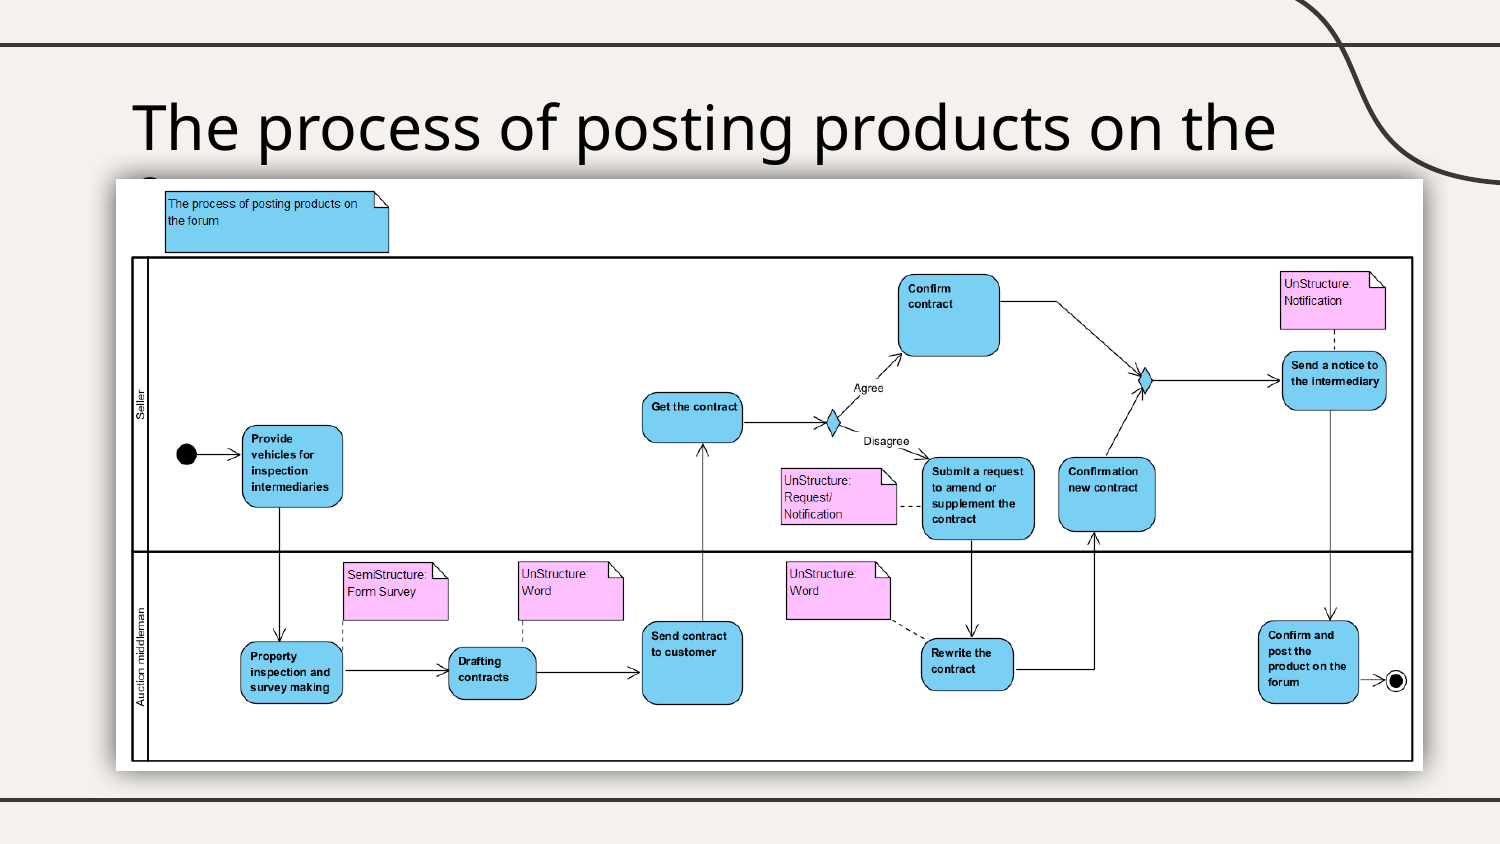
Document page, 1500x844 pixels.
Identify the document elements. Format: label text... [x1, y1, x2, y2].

picture [116, 179, 1423, 771]
title The process of posting products on the forum [116, 72, 1383, 160]
